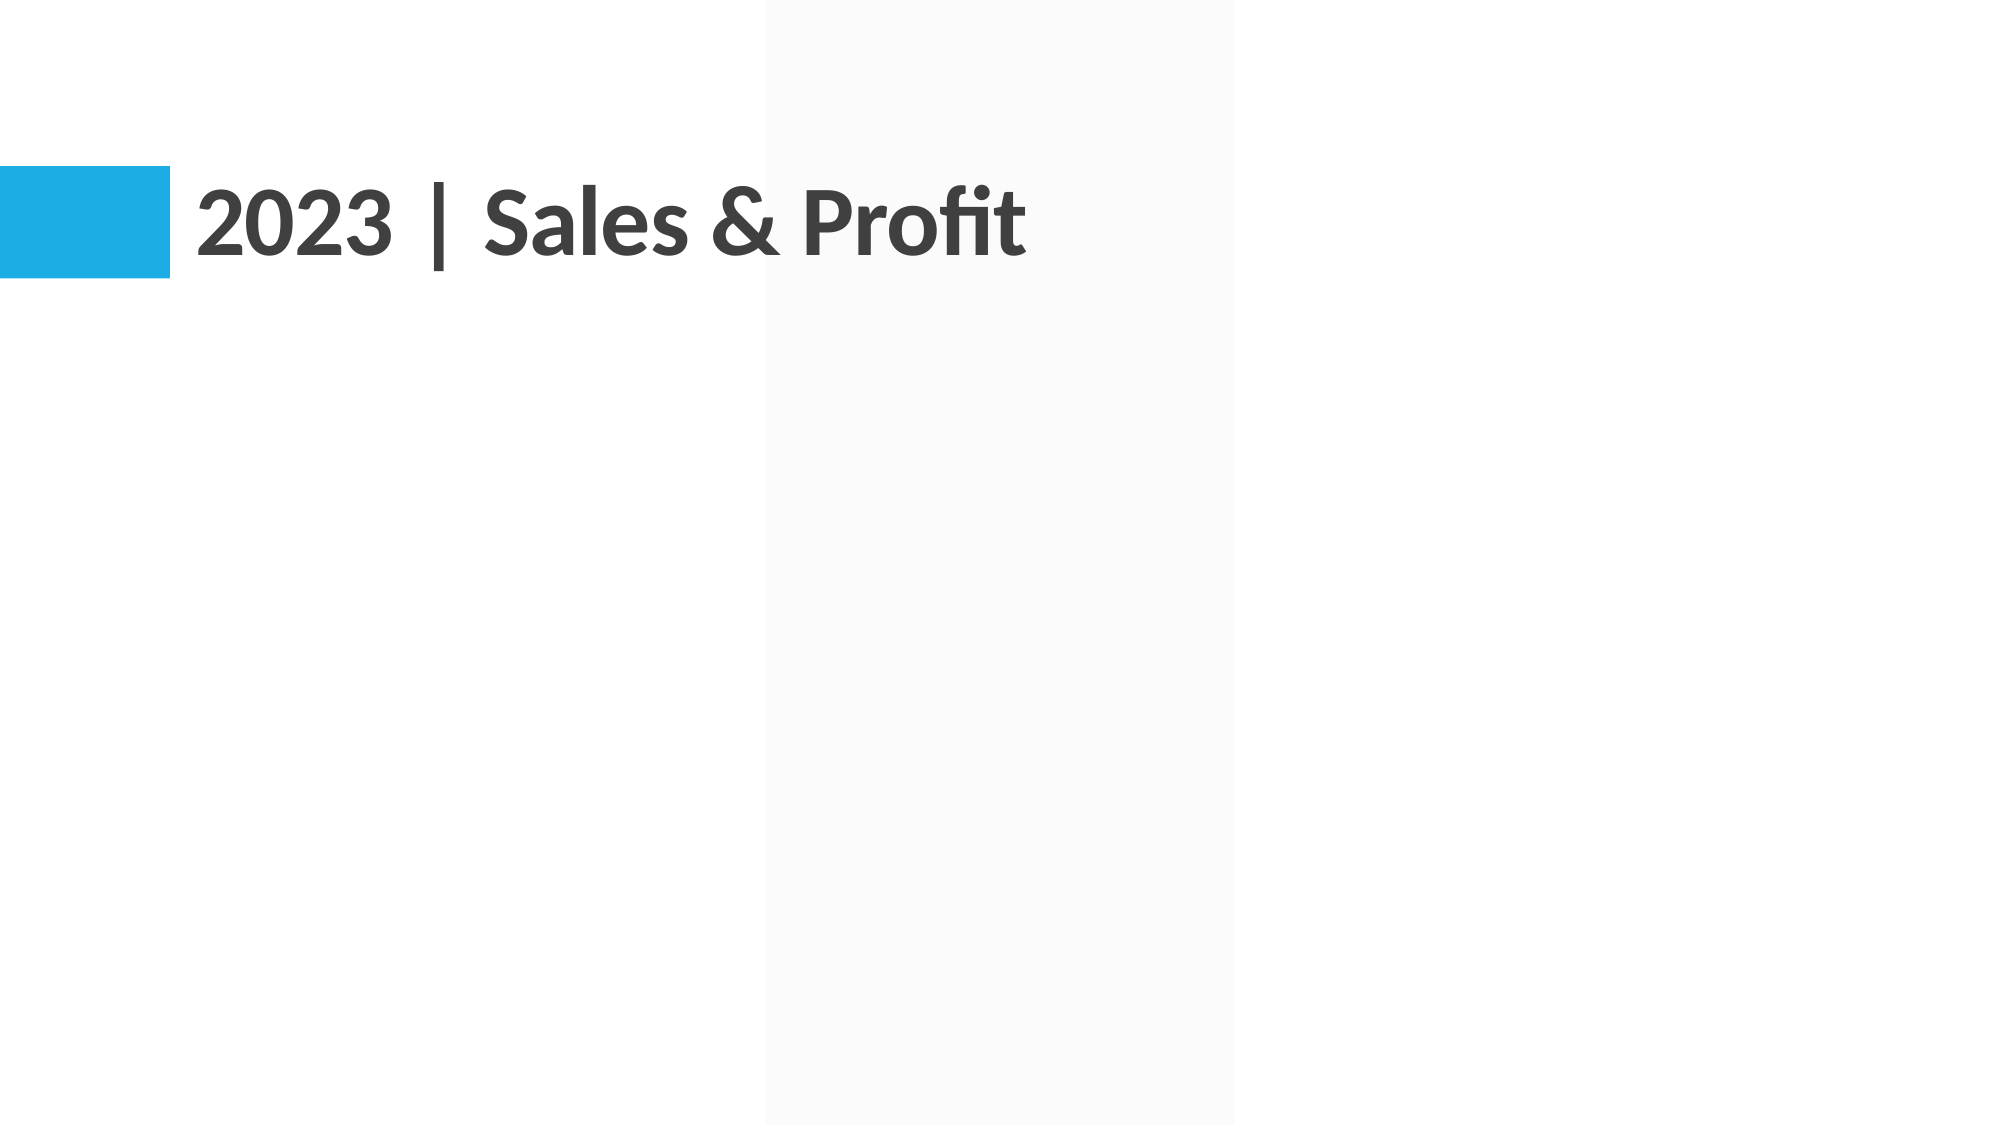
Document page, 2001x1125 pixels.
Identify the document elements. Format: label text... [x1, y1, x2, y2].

title 2023 | Sales & Profit [180, 47, 1830, 285]
